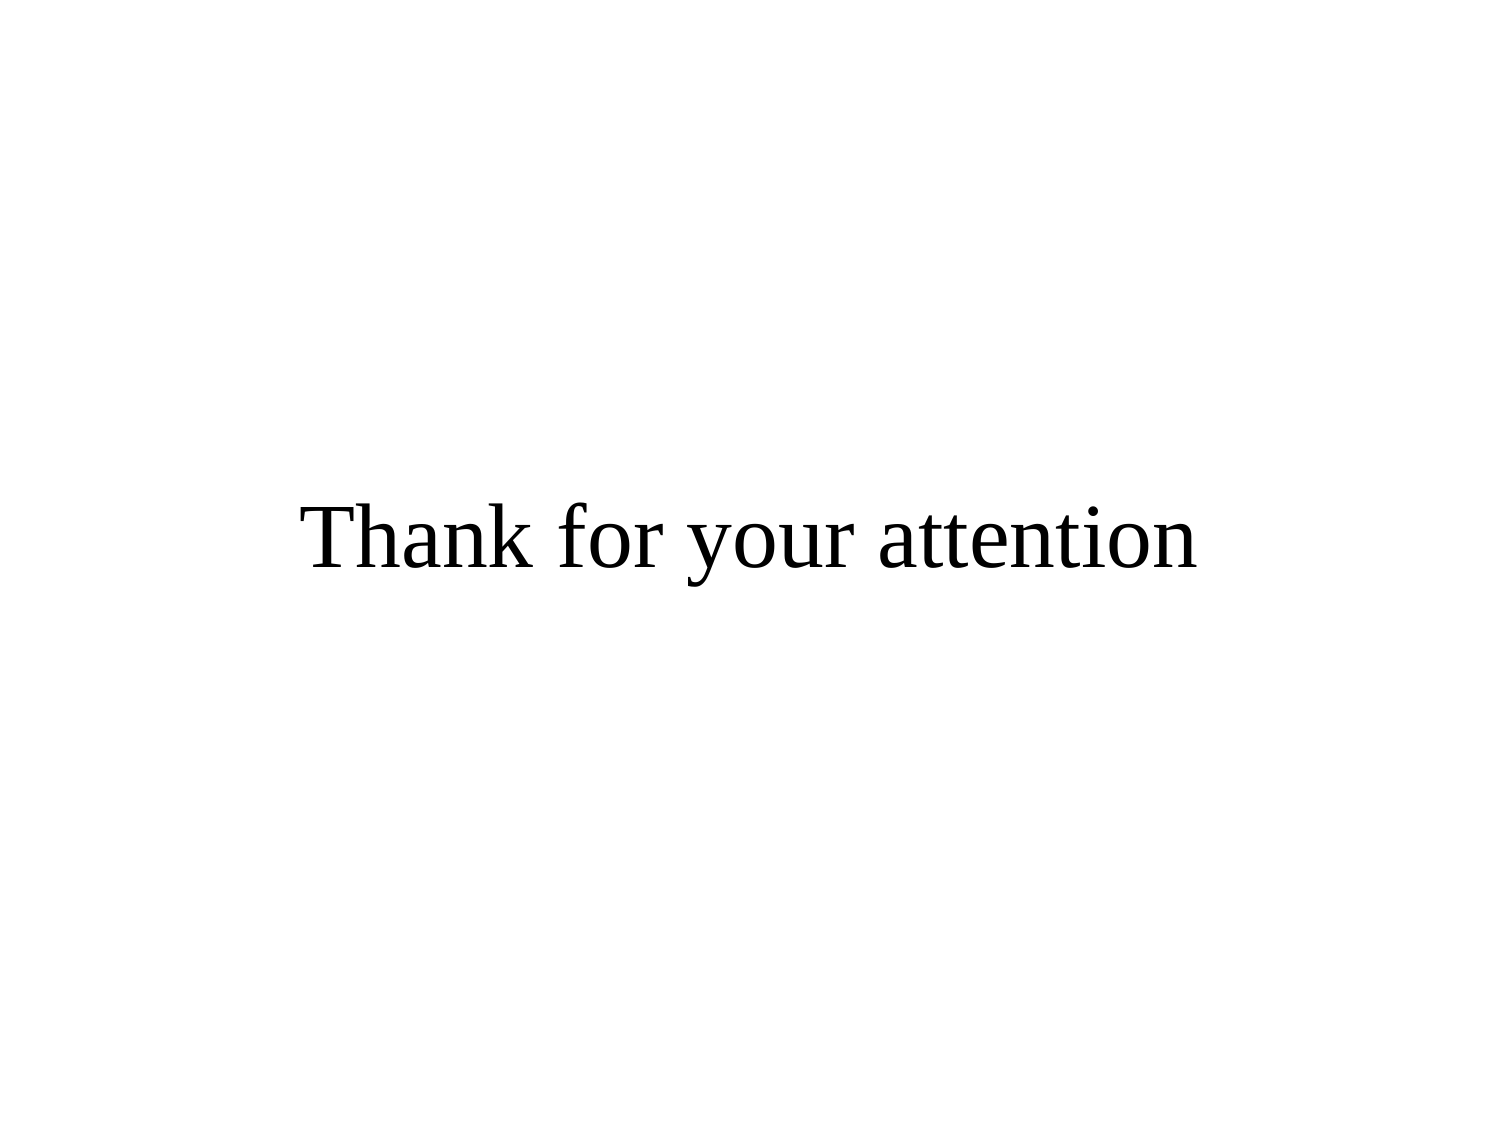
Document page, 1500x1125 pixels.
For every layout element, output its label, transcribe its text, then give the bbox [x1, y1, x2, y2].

title Thank for your attention [75, 437, 1425, 625]
